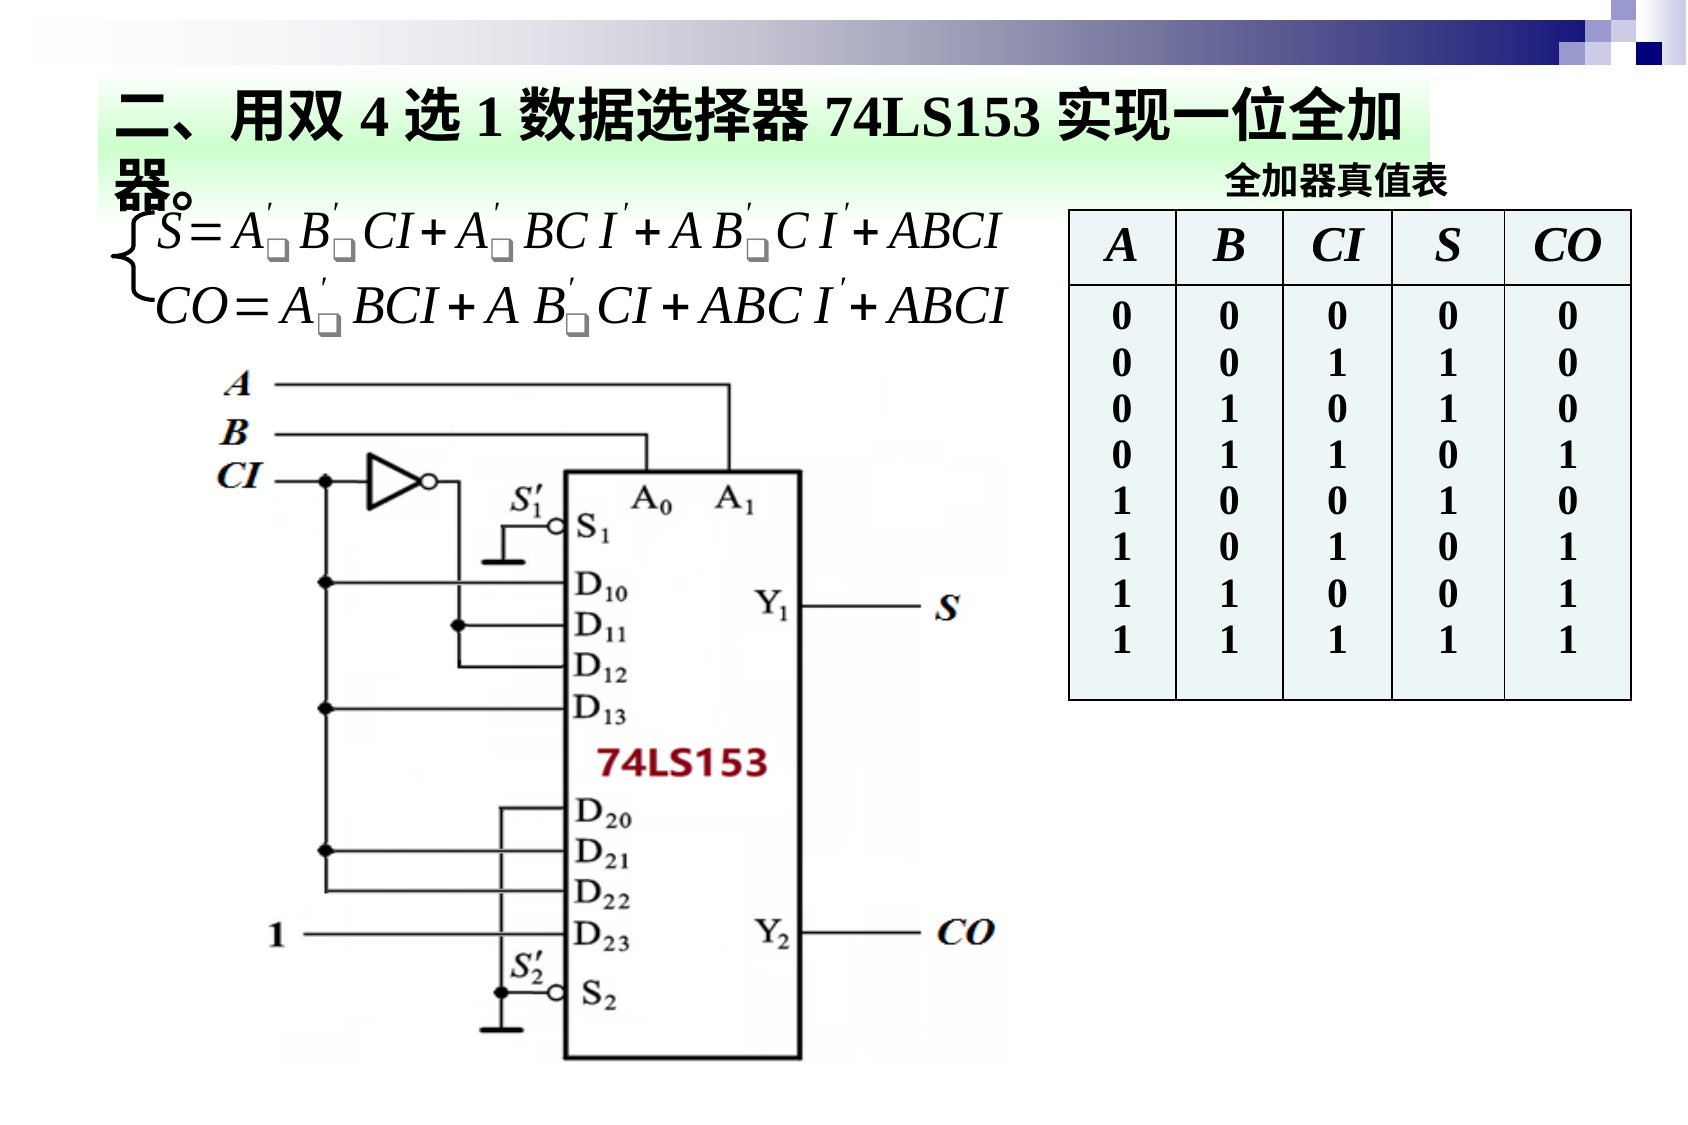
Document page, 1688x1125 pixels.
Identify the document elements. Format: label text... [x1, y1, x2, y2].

picture [0, 0, 1688, 1125]
text_box 二、用双4选1数据选择器74LS153实现一位全加器。 [98, 70, 1430, 225]
text_box [112, 212, 155, 300]
text_box 全加器真值表 [1209, 149, 1505, 209]
table_cell 0 1 1 0 1 0 0 1 [1393, 286, 1504, 699]
table_cell 0 0 0 0 1 1 1 1 [1070, 286, 1175, 699]
table_header B [1177, 211, 1282, 284]
table_cell 0 0 1 1 0 0 1 1 [1177, 286, 1282, 699]
table_header CO [1505, 211, 1630, 284]
table_cell 0 1 0 1 0 1 0 1 [1284, 286, 1391, 699]
table_header S [1393, 211, 1504, 284]
table_header CI [1284, 211, 1391, 284]
table_header A [1070, 211, 1175, 284]
table_cell 0 0 0 1 0 1 1 1 [1505, 286, 1630, 699]
